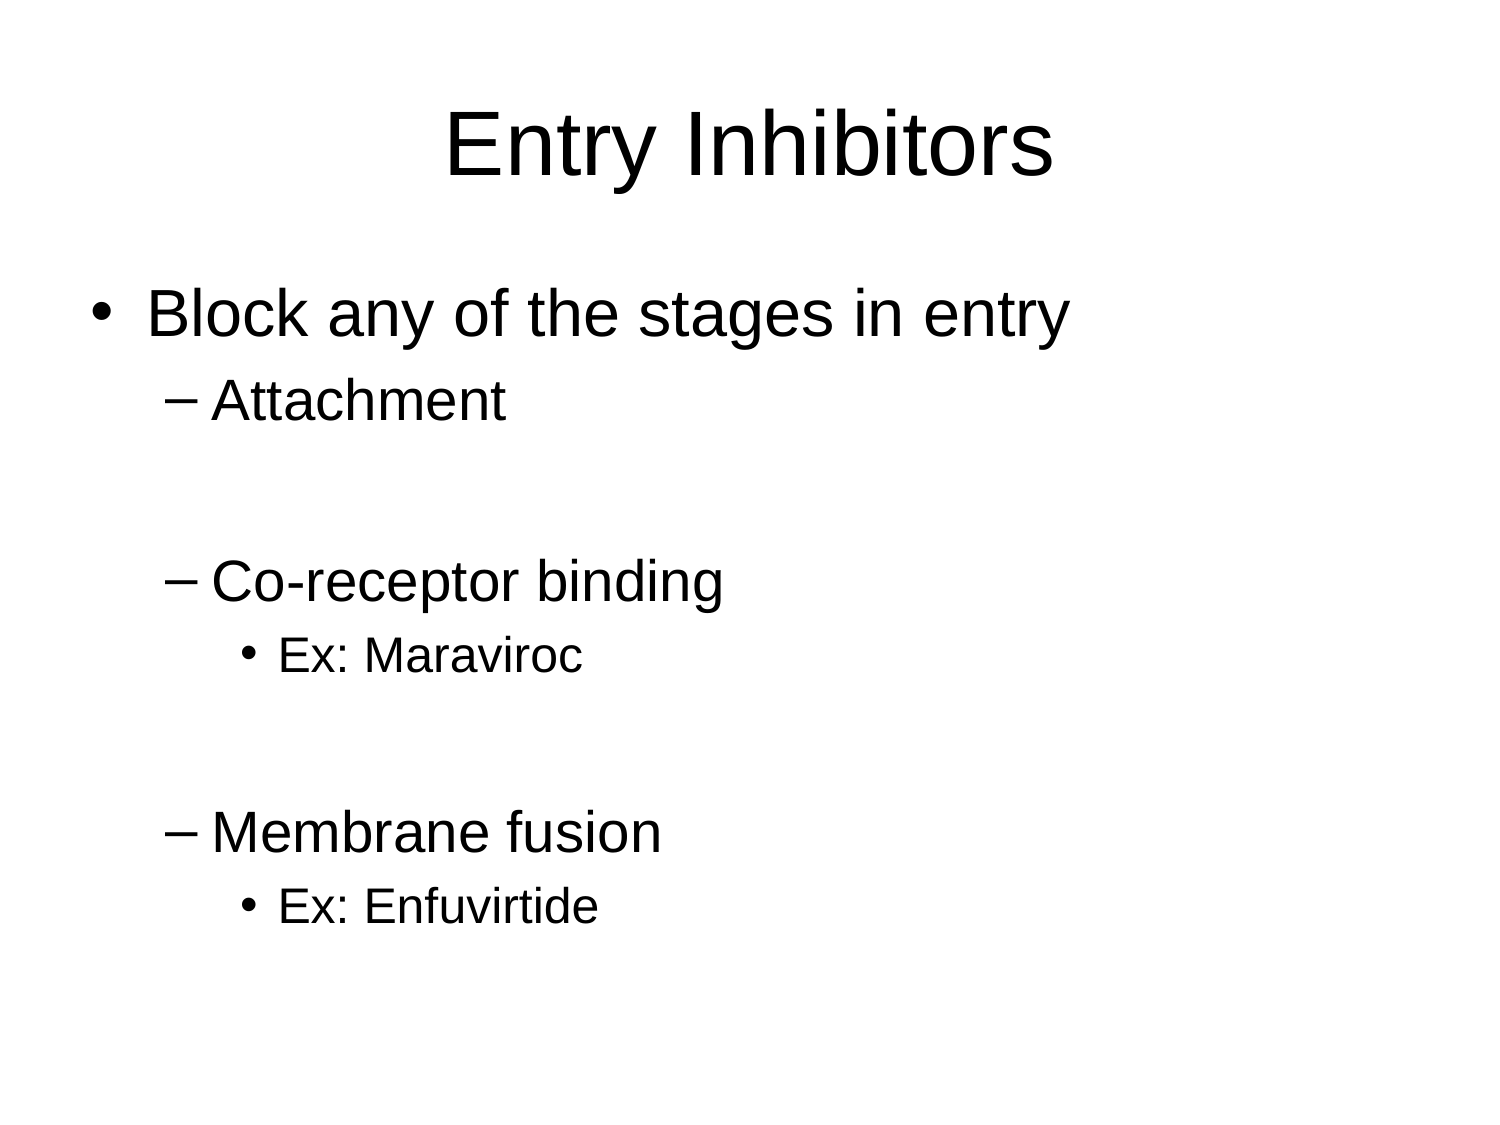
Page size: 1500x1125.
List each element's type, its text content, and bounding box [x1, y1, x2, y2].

list Block any of the stages in entry Attachment Co-receptor binding Ex: Maraviroc Membrane fusion Ex: Enfuvirtide [75, 262, 1425, 1005]
title Entry Inhibitors [75, 45, 1425, 233]
